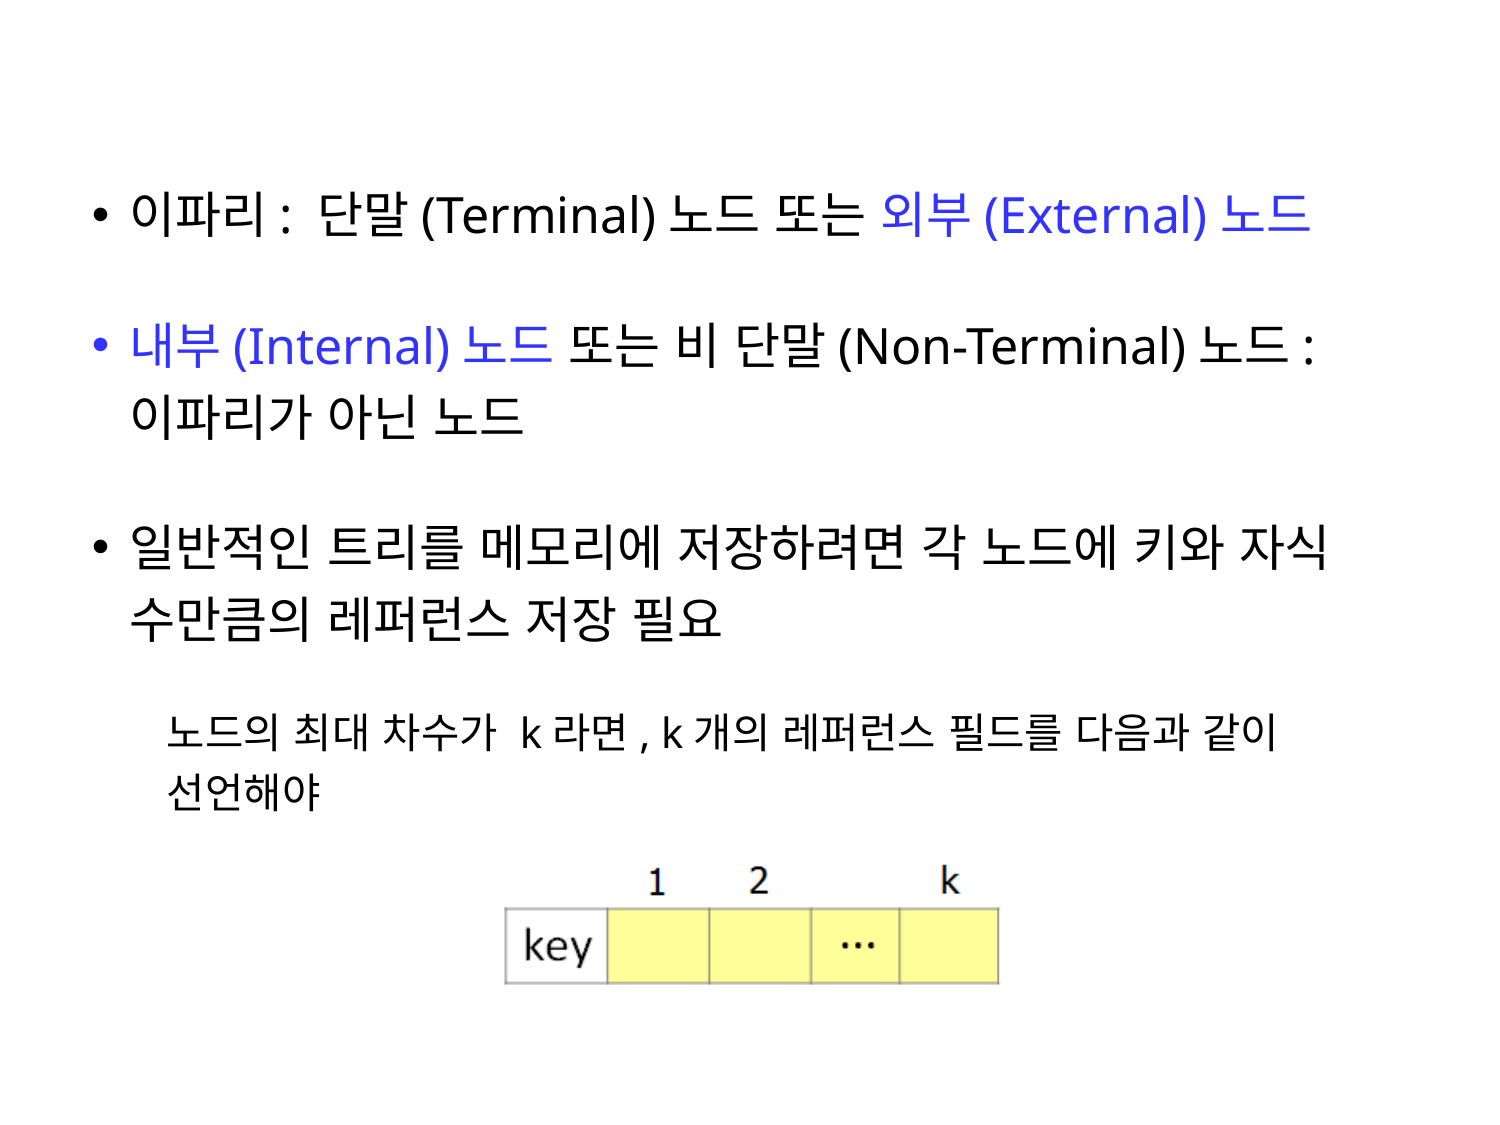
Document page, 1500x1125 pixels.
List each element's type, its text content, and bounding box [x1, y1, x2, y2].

list 이파리: 단말(Terminal)노드 또는 외부(External)노드 내부(Internal)노드 또는 비 단말(Non-Terminal)노드: 이파리가 아닌 노드 일반적인 트리를 메모리에 저장하려면 각 노드에 키와 자식 수만큼의 레퍼런스 저장 필요 노드의 최대 차수가 k라면, k개의 레퍼런스 필드를 다음과 같이 선언해야 [76, 164, 1427, 1010]
picture [492, 853, 1012, 994]
